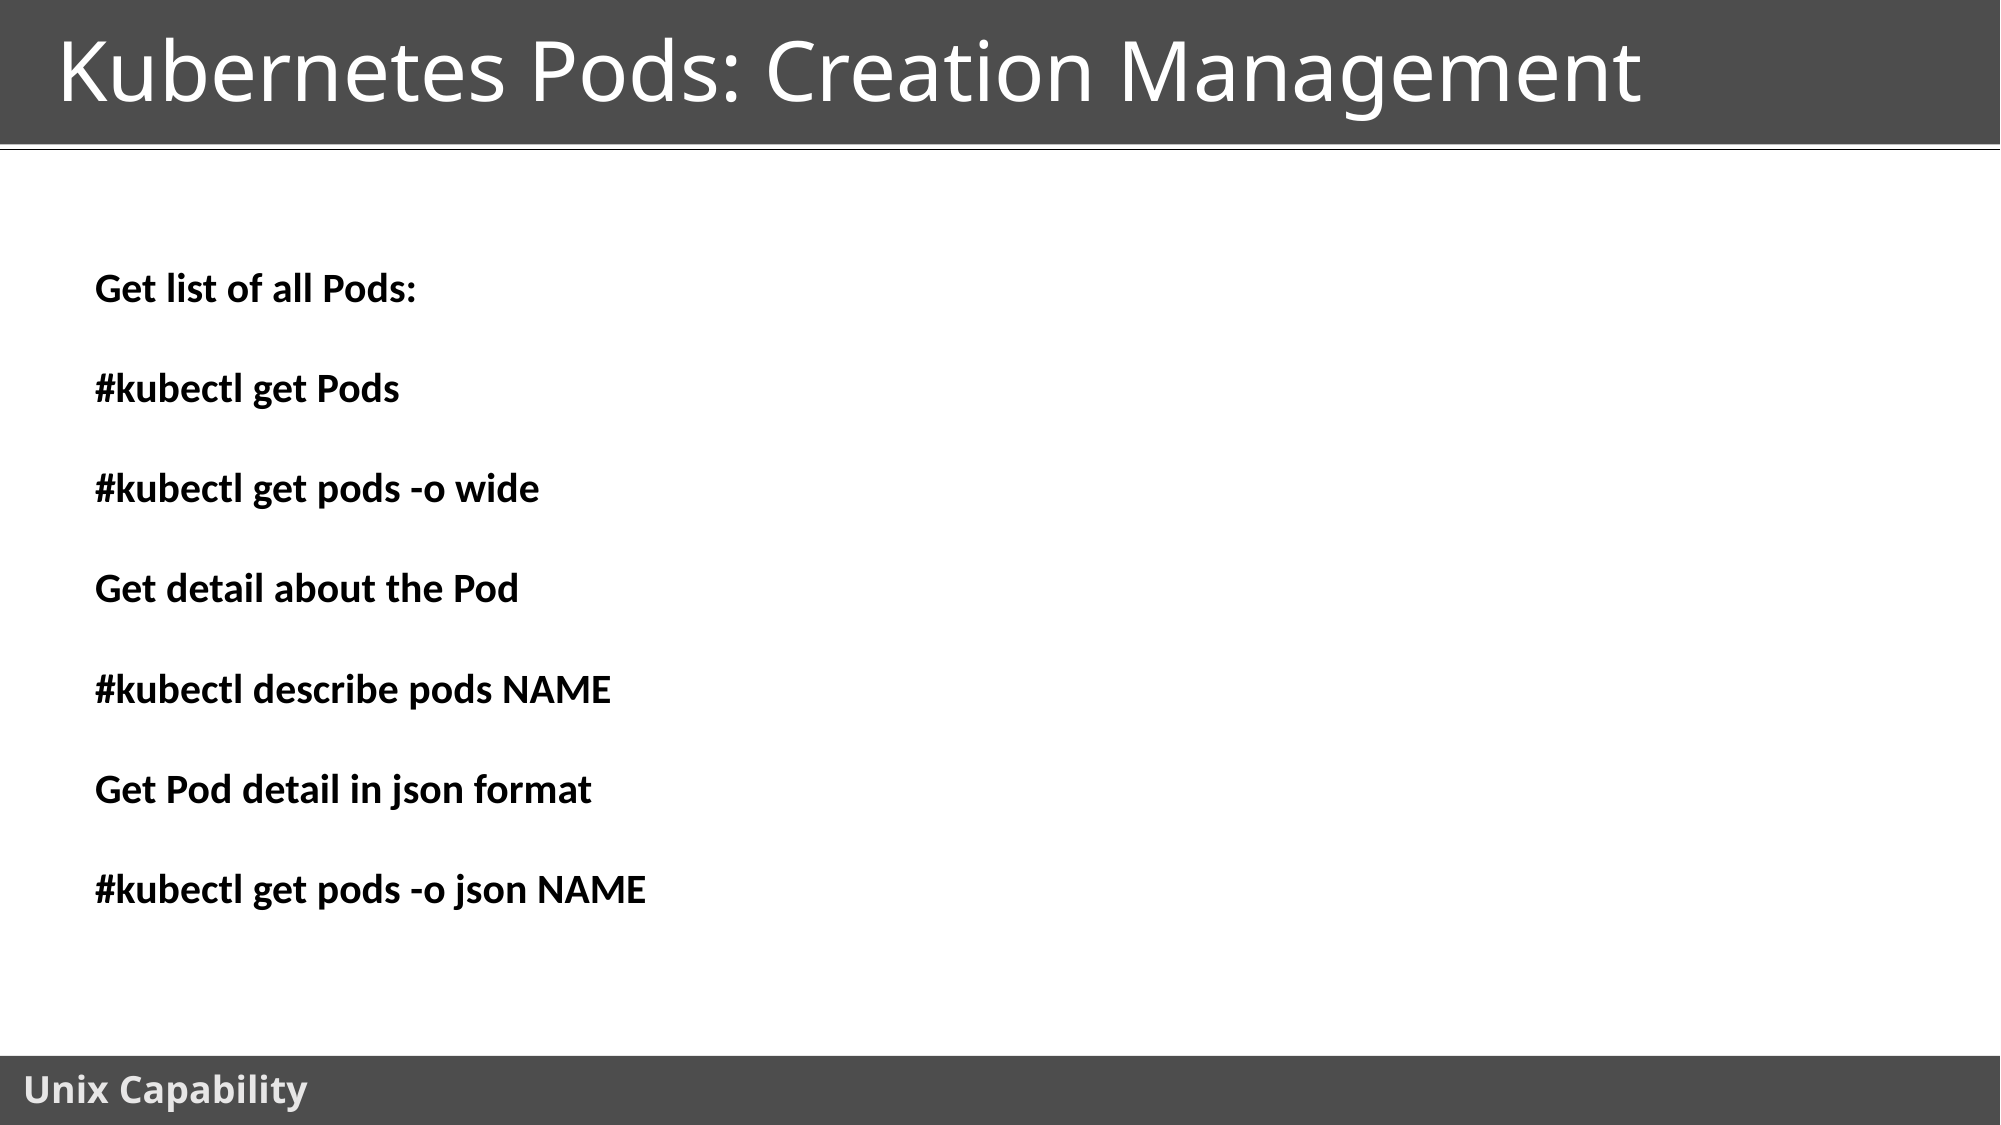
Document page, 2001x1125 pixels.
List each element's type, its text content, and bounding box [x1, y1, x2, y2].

list Get list of all Pods: #kubectl get Pods #kubectl get pods -o wide Get detail about the Pod #kubectl describe pods NAME Get Pod detail in json format #kubectl get pods -o json NAME [80, 203, 1912, 998]
title Kubernetes Pods: Creation Management [41, 0, 1886, 137]
